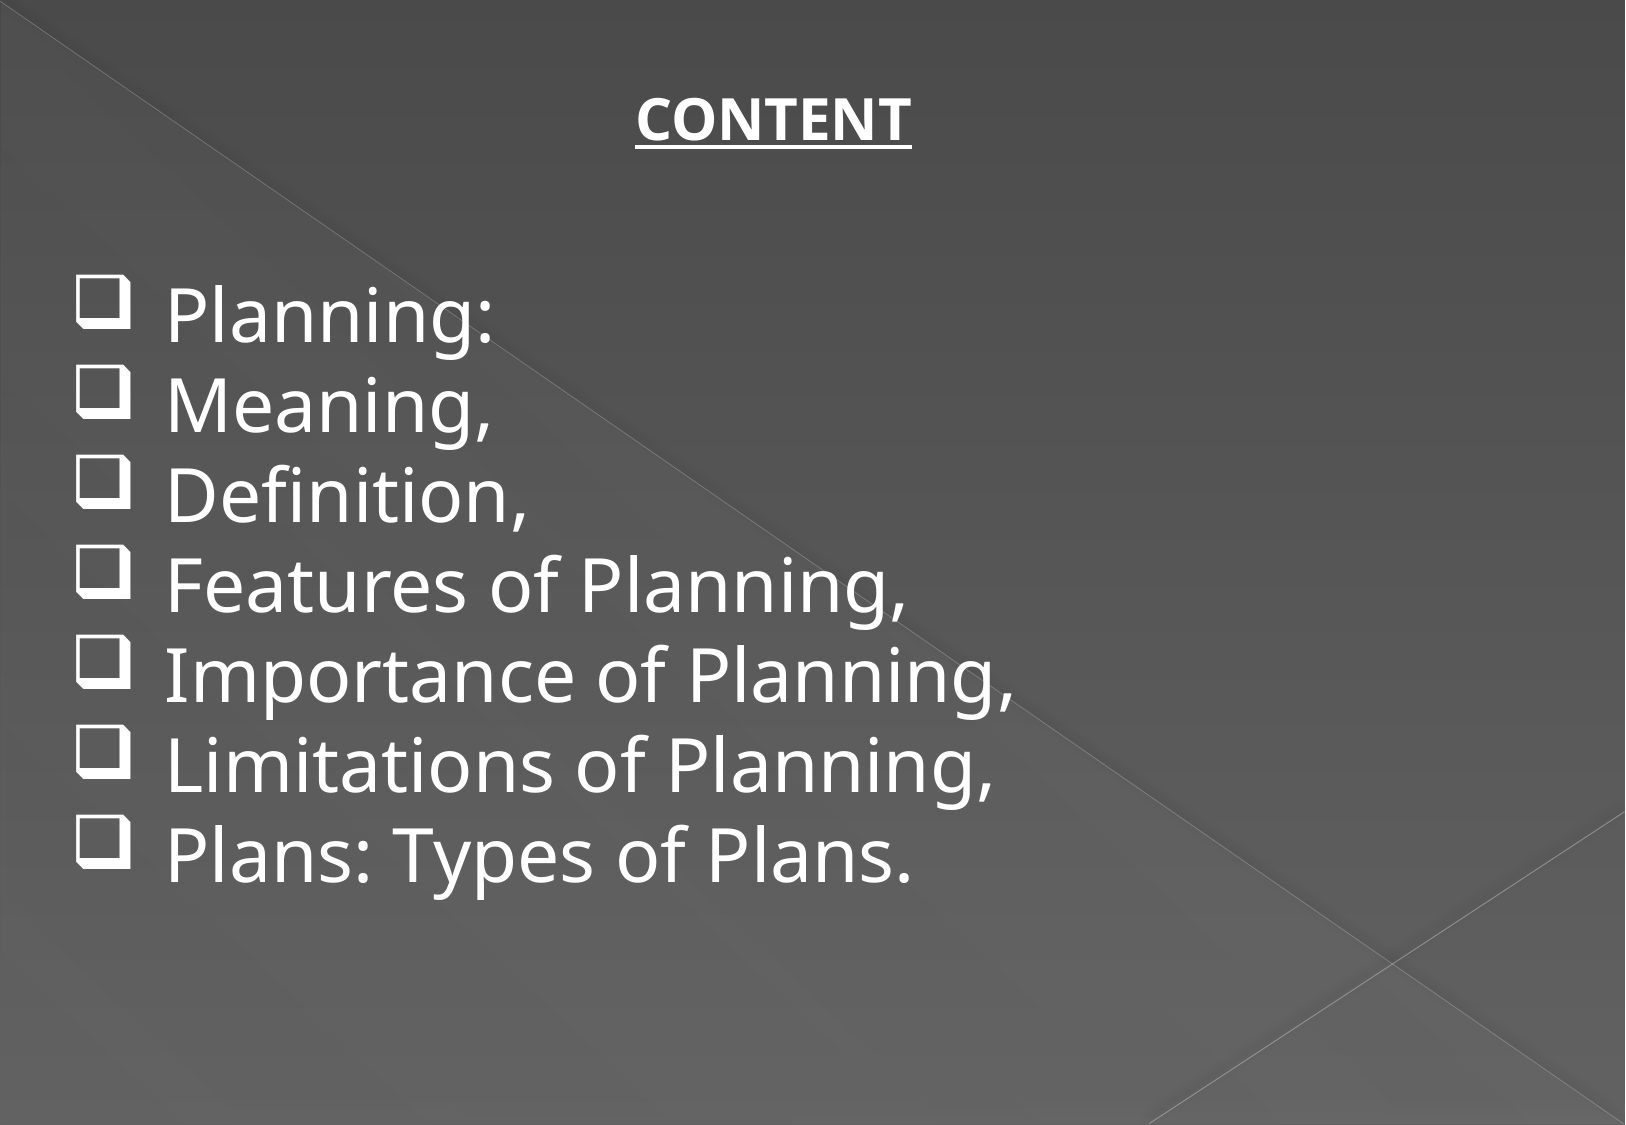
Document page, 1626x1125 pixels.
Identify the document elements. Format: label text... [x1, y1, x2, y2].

text_box CONTENT Planning: Meaning, Definition, Features of Planning, Importance of Planning, Limitations of Planning, Plans: Types of Plans. [56, 74, 1559, 1125]
